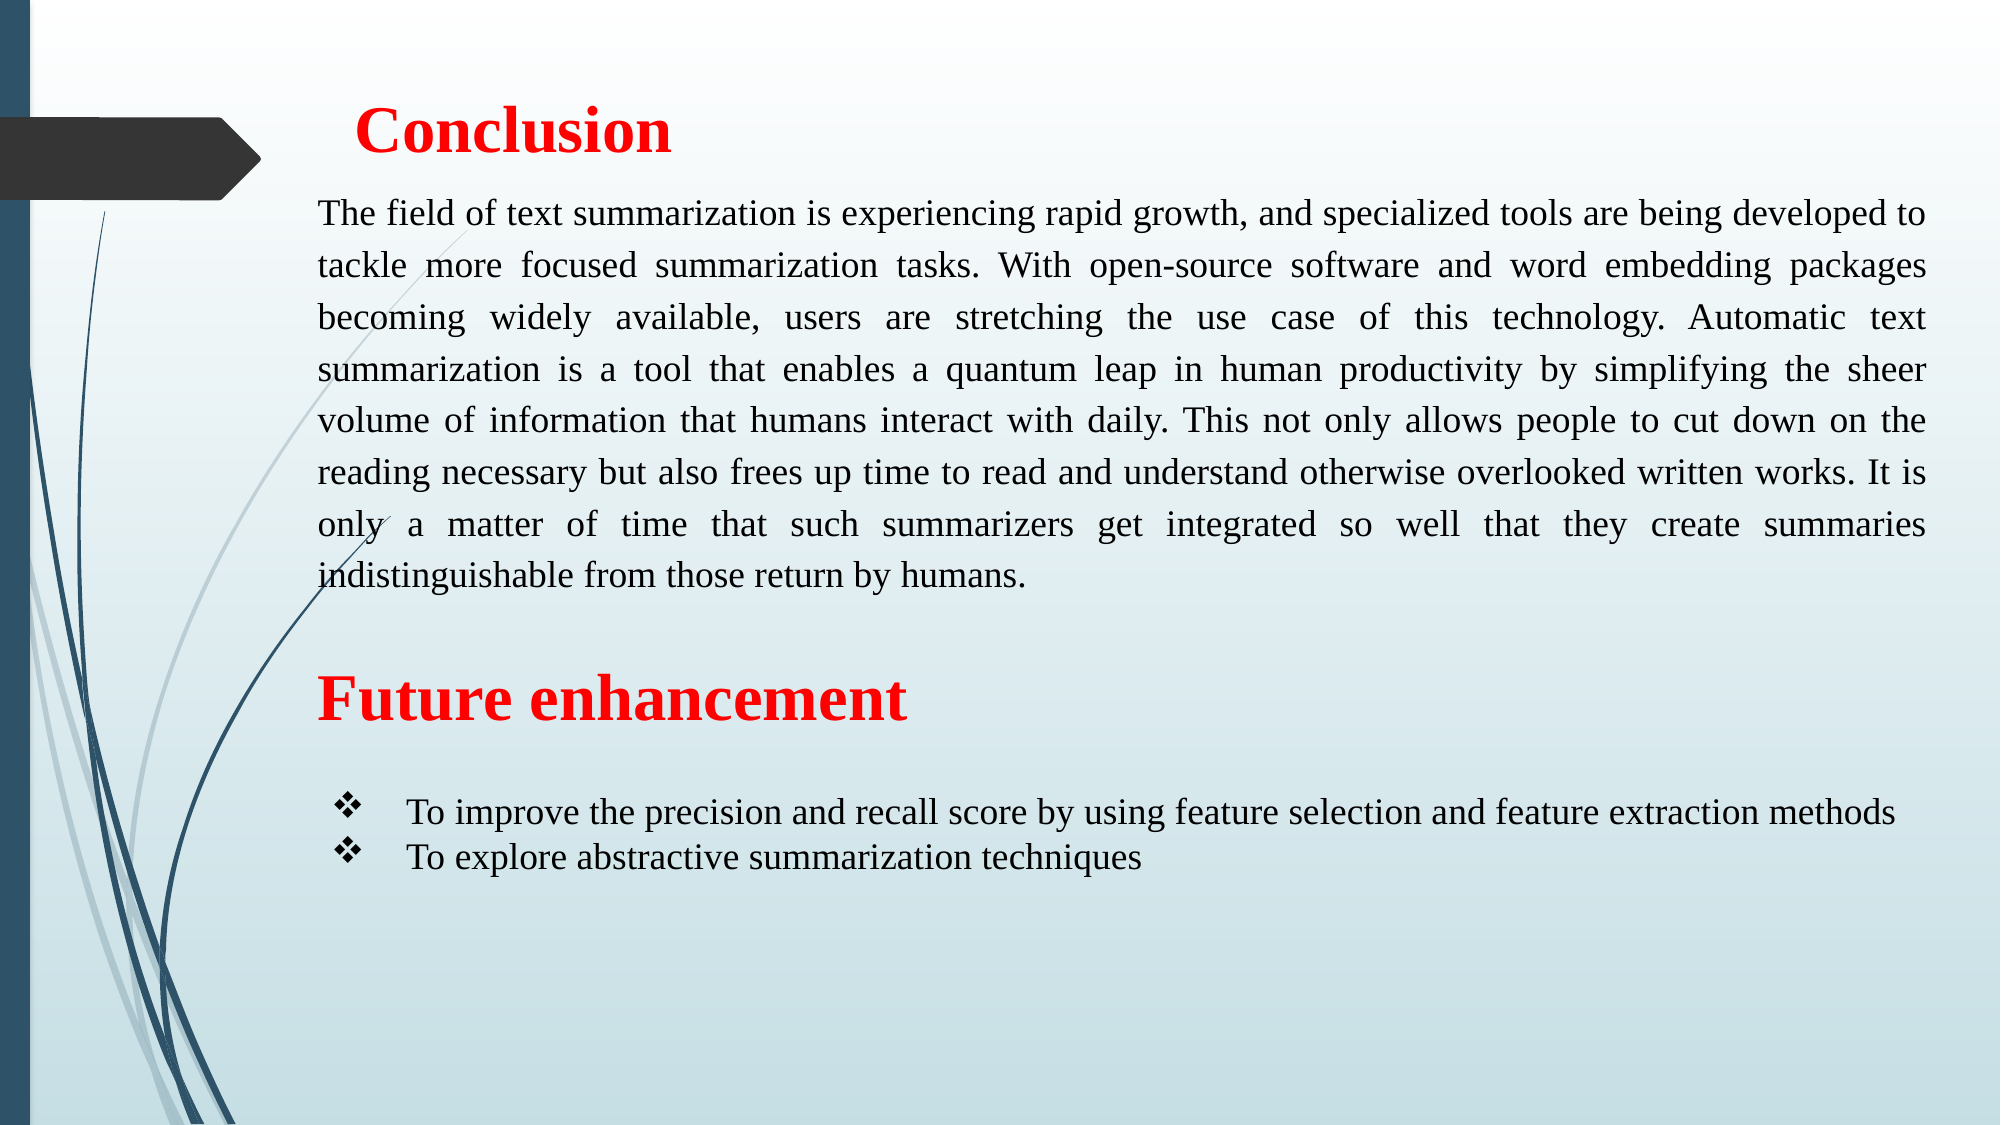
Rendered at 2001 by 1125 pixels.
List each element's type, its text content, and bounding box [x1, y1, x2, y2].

text_box Future enhancement [303, 646, 1304, 741]
text_box The field of text summarization is experiencing rapid growth, and specialized tools are being developed to tackle more focused summarization tasks. With open-source software and word embedding packages becoming widely available, users are stretching the use case of this technology. Automatic text summarization is a tool that enables a quantum leap in human productivity by simplifying the sheer volume of information that humans interact with daily. This not only allows people to cut down on the reading necessary but also frees up time to read and understand otherwise overlooked written works. It is only a matter of time that such summarizers get integrated so well that they create summaries indistinguishable from those return by humans. [303, 174, 1944, 603]
text_box Conclusion [339, 78, 1340, 173]
text_box To improve the precision and recall score by using feature selection and feature extraction methods To explore abstractive summarization techniques [316, 639, 1975, 885]
